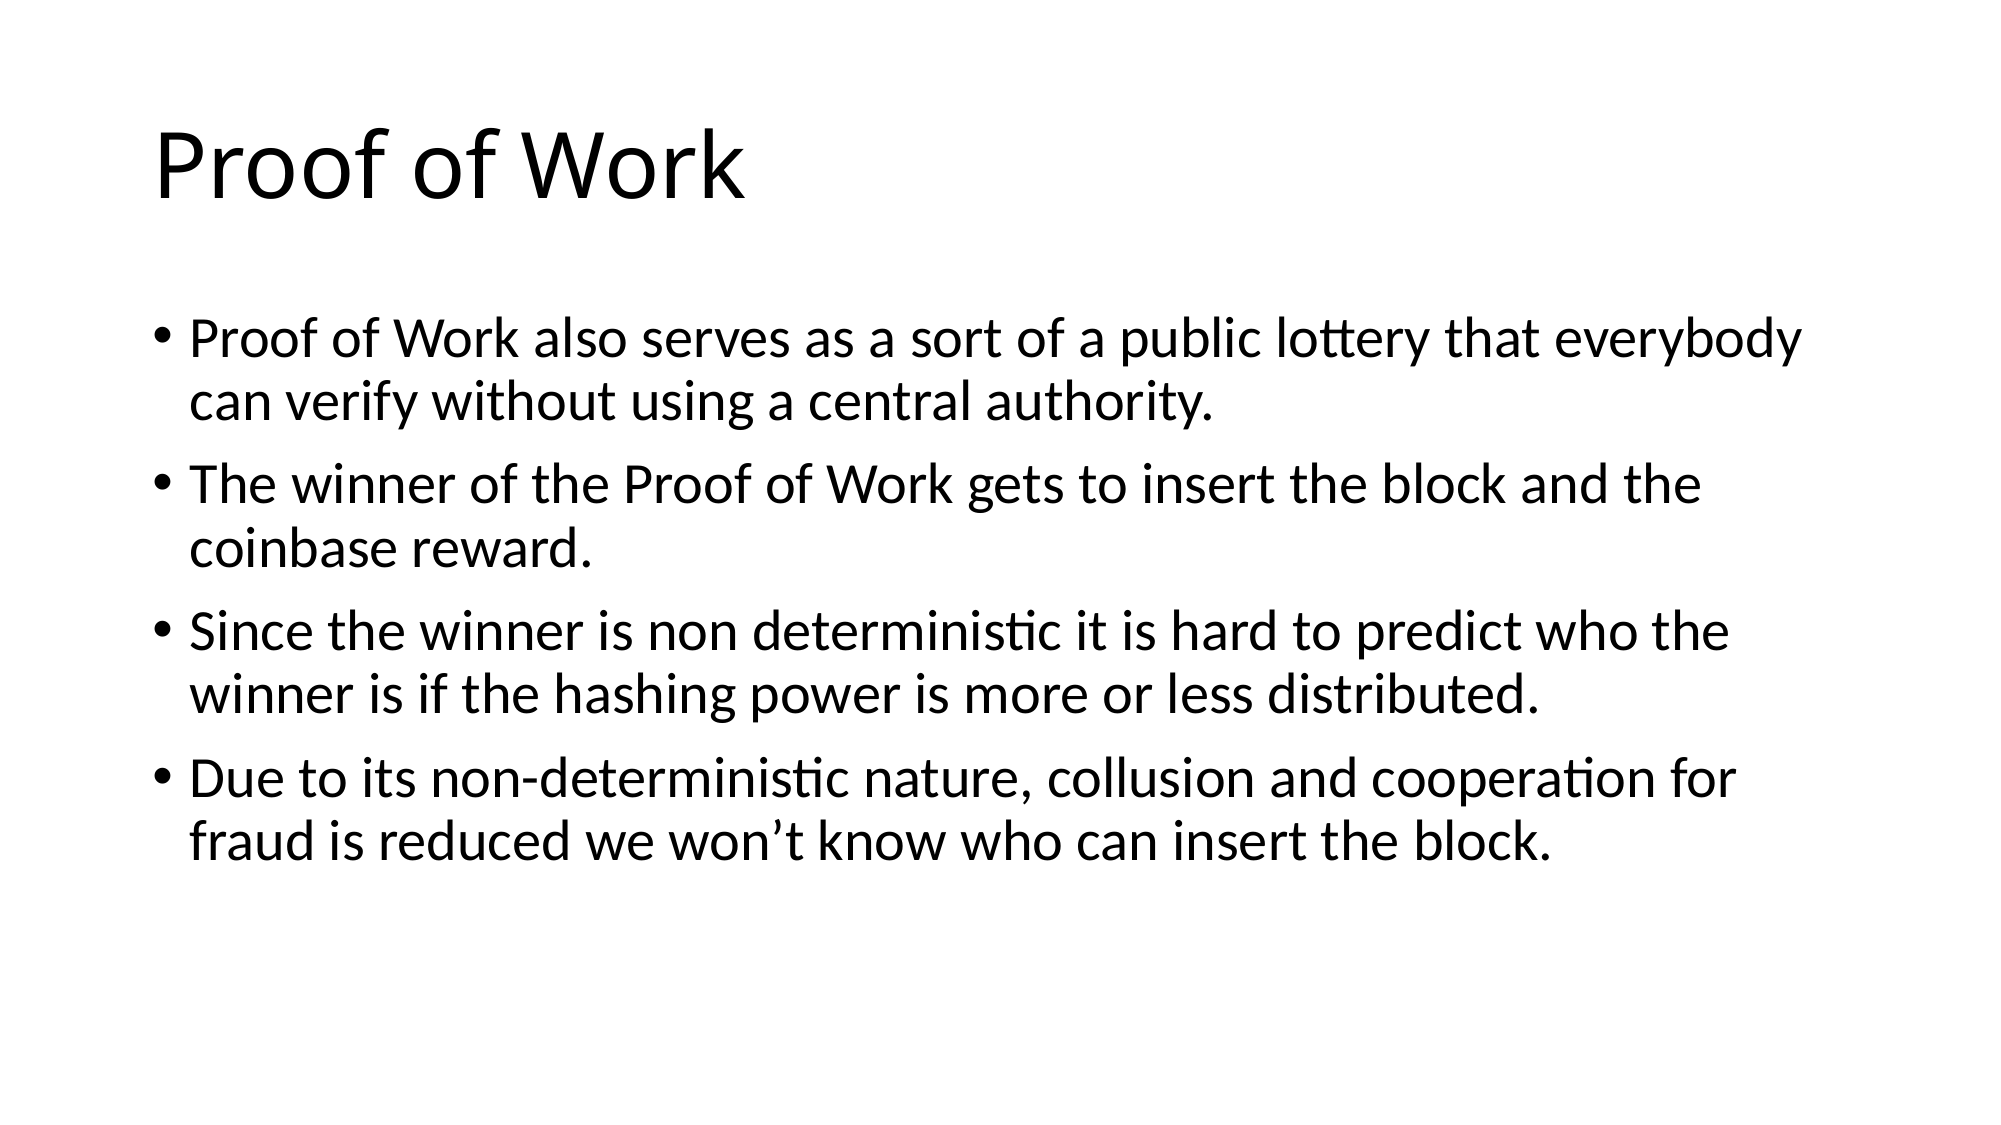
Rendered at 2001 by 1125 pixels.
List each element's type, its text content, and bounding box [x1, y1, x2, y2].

title Proof of Work [137, 59, 1863, 278]
list Proof of Work also serves as a sort of a public lottery that everybody can verify without using a central authority. The winner of the Proof of Work gets to insert the block and the coinbase reward. Since the winner is non deterministic it is hard to predict who the winner is if the hashing power is more or less distributed. Due to its non-deterministic nature, collusion and cooperation for fraud is reduced we won’t know who can insert the block. [137, 299, 1863, 1014]
